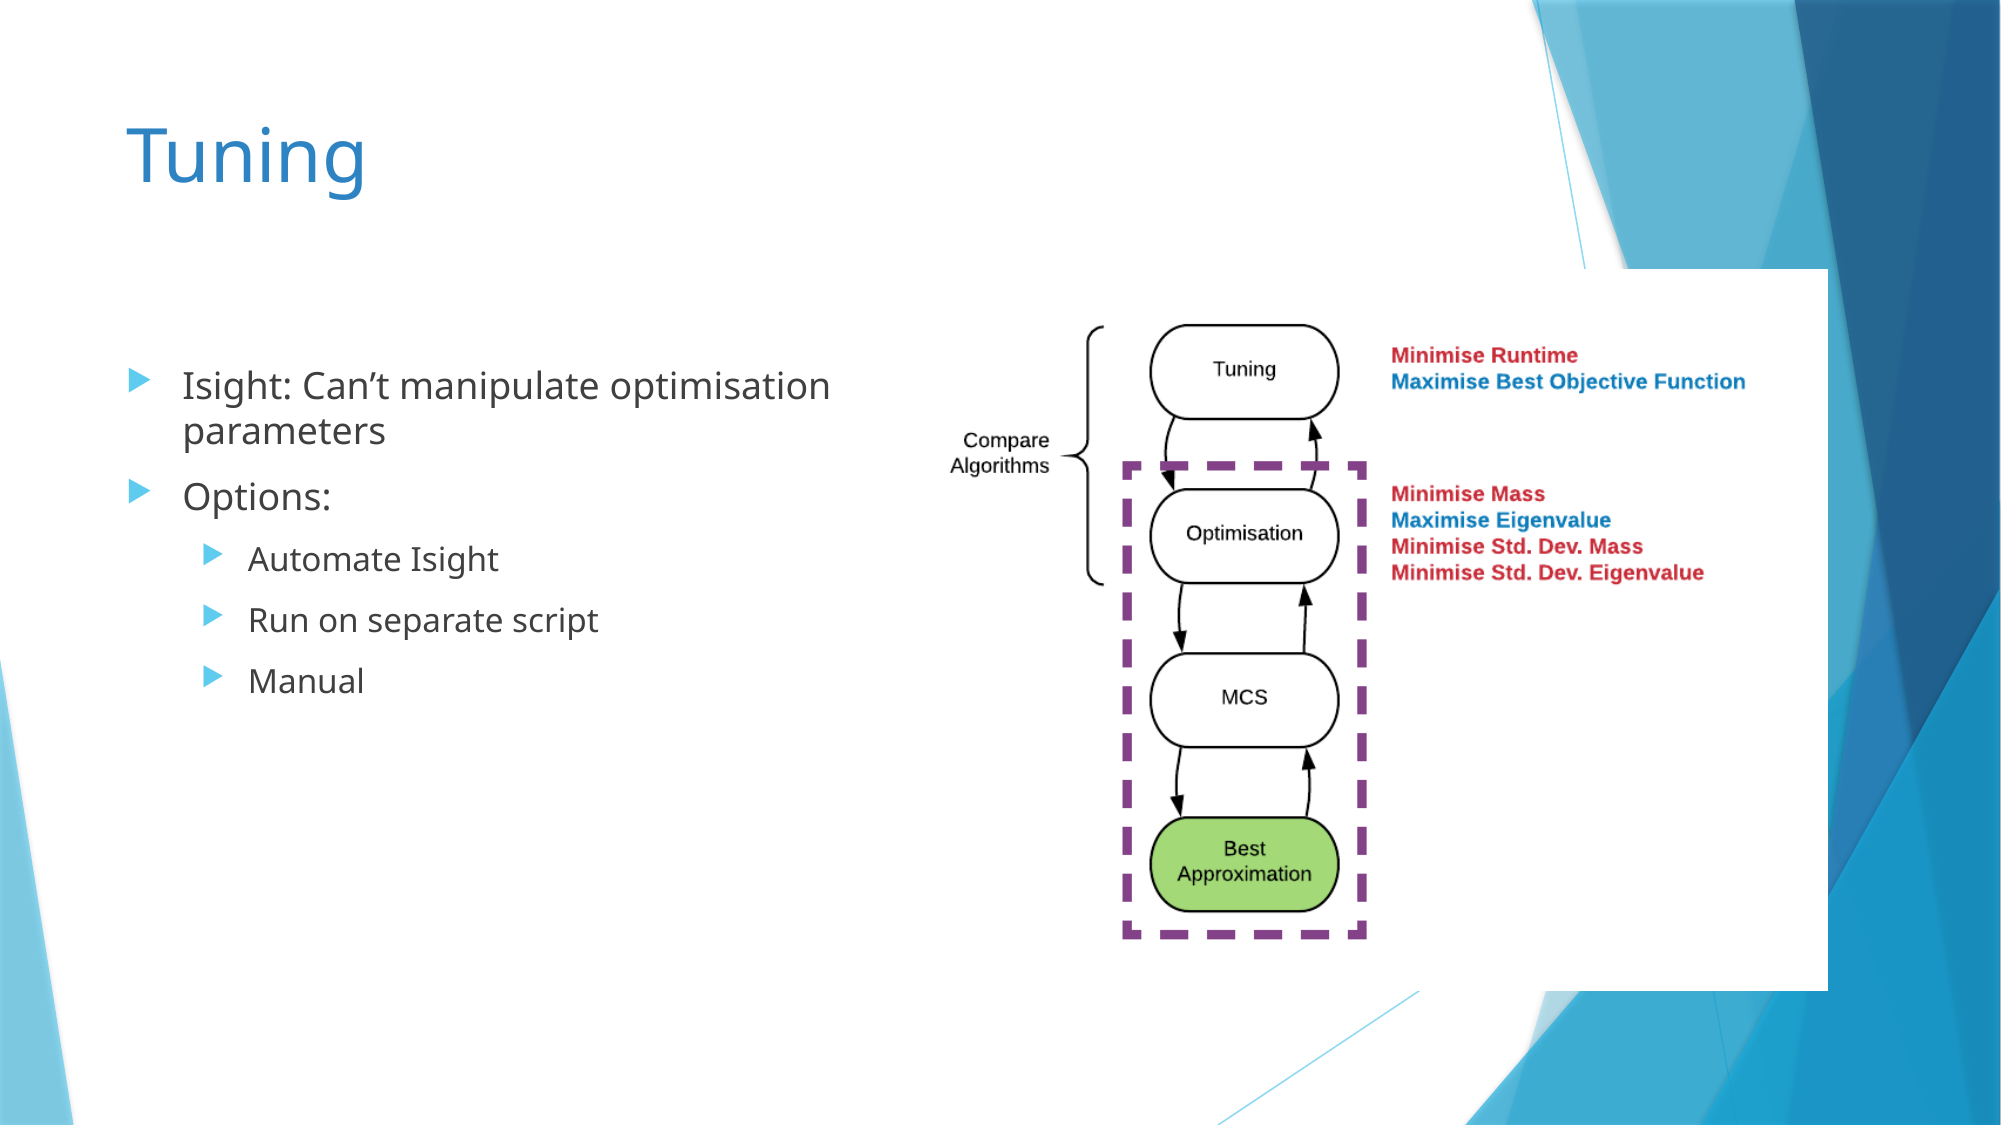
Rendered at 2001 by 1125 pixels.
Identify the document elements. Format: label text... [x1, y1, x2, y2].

title Tuning [111, 99, 1522, 236]
list Isight: Can’t manipulate optimisation parameters Options: Automate Isight Run on separate script Manual [111, 354, 877, 992]
picture [882, 268, 1829, 992]
